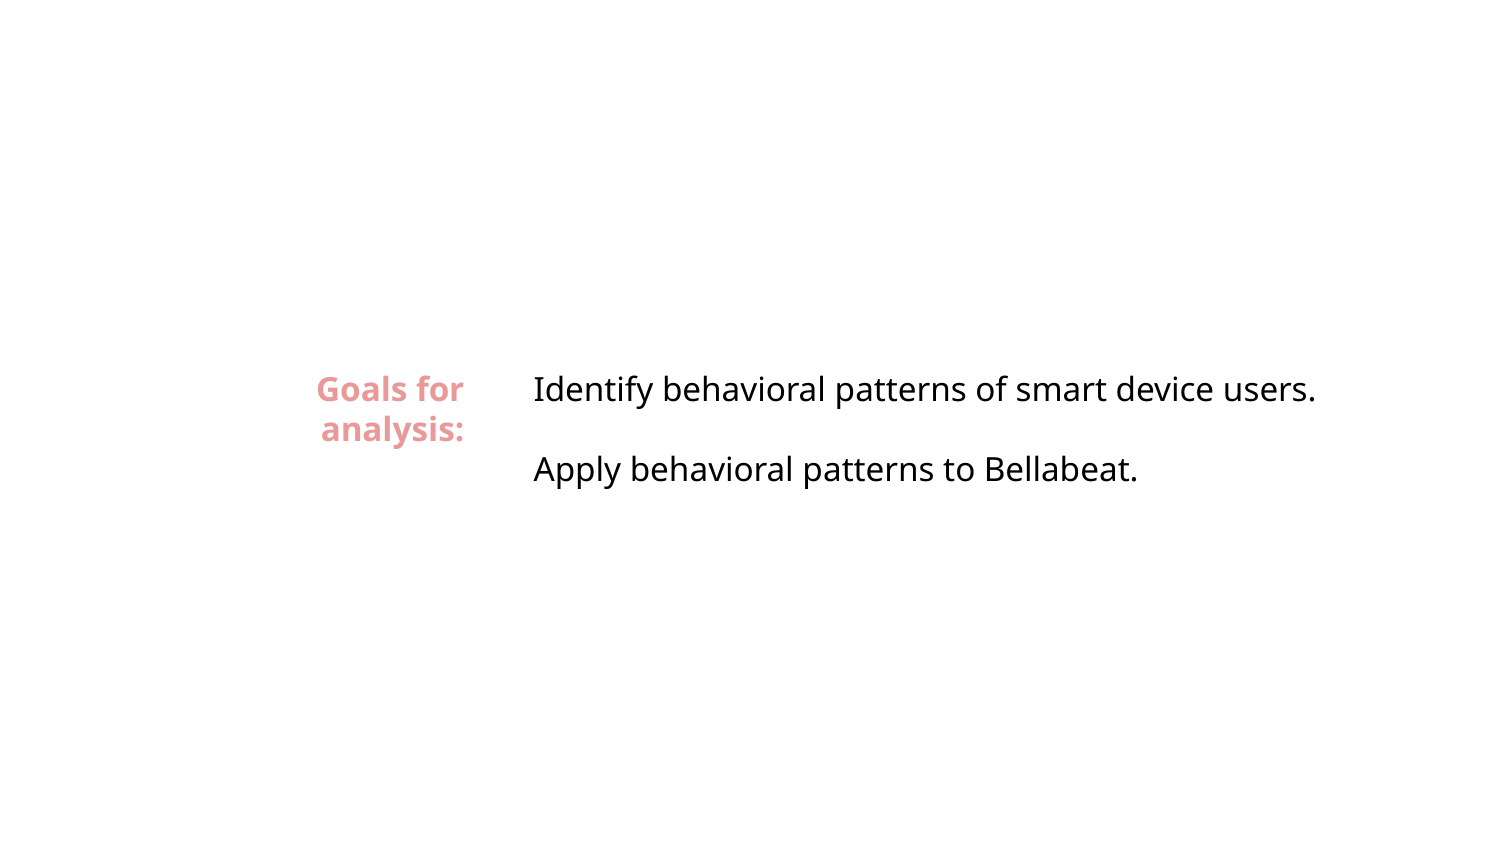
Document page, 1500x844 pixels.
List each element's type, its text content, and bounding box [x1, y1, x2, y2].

text_box Identify behavioral patterns of smart device users. Apply behavioral patterns to Bellabeat. [518, 353, 1351, 504]
text_box Goals for analysis: [164, 353, 480, 425]
